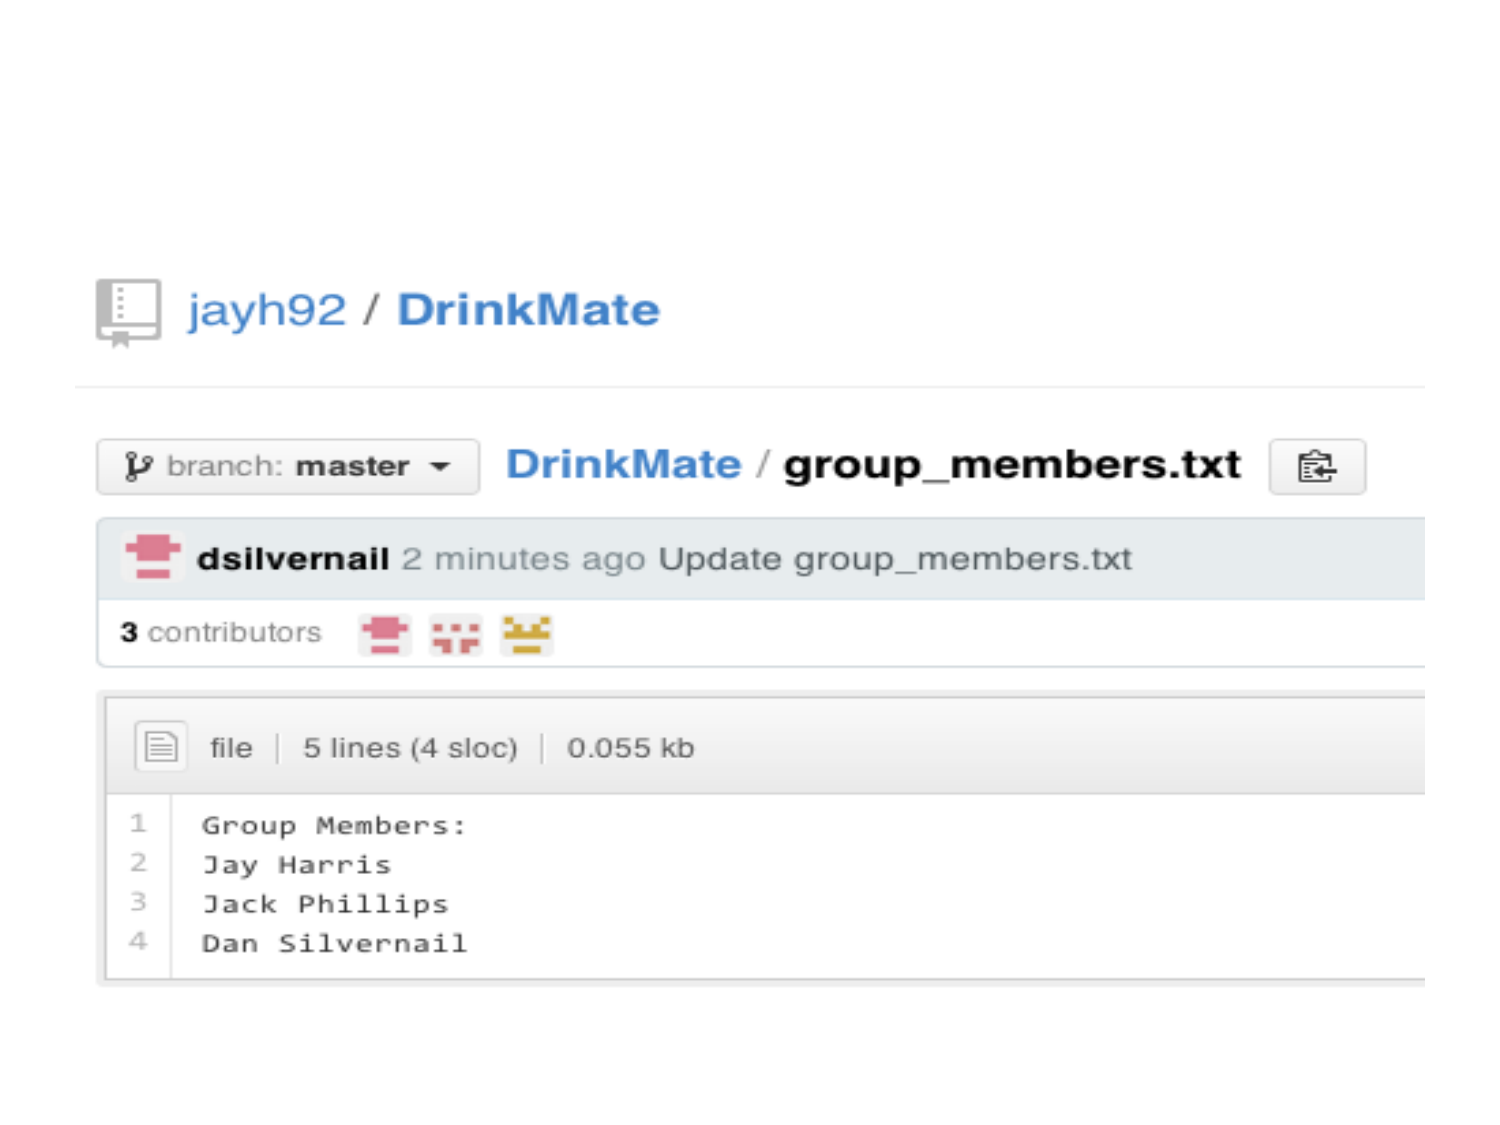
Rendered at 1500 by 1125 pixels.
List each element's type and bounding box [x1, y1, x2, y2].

list [74, 262, 1426, 1006]
